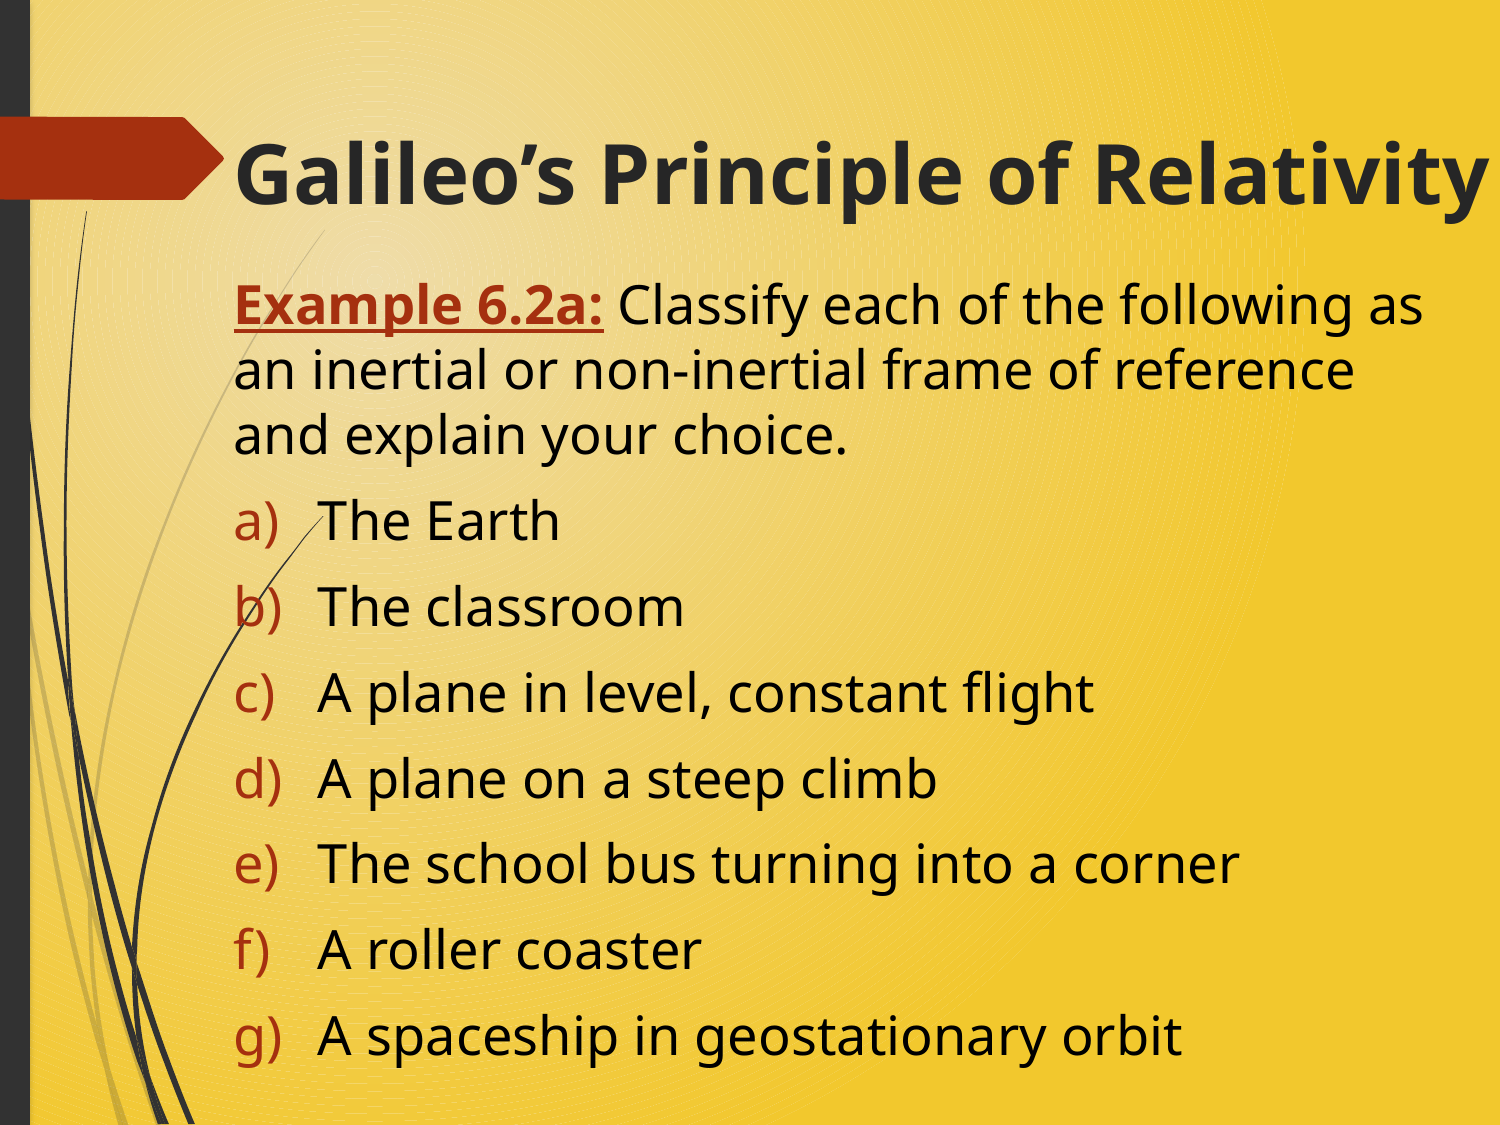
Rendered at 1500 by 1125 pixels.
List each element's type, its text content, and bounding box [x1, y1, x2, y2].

title Galileo’s Principle of Relativity [218, 113, 1500, 302]
list Example 6.2a: Classify each of the following as an inertial or non-inertial frame of reference and explain your choice. The Earth The classroom A plane in level, constant flight A plane on a steep climb The school bus turning into a corner A roller coaster A spaceship in geostationary orbit [218, 262, 1483, 1118]
